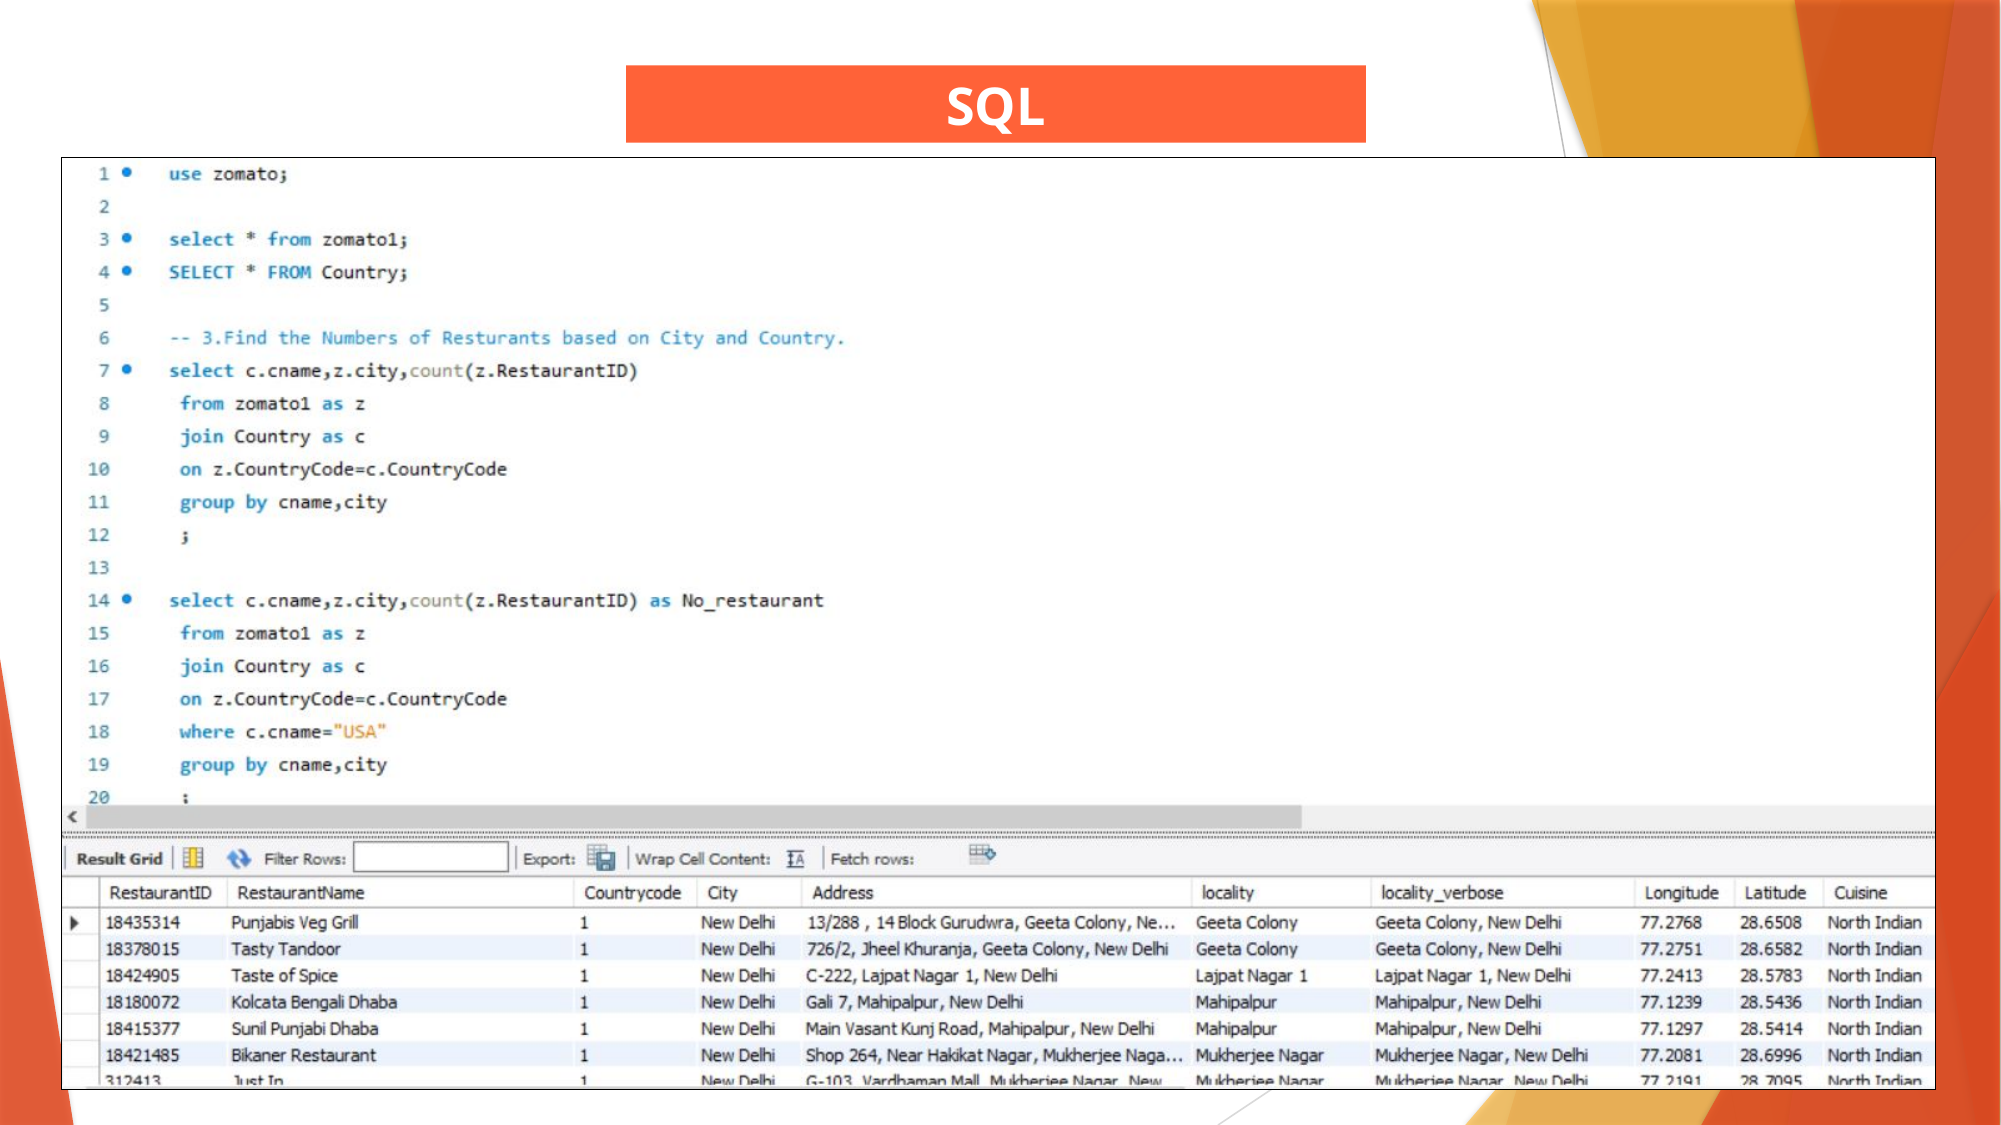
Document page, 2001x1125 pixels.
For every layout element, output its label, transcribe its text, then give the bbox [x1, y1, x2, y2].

picture [60, 156, 1936, 1091]
text_box SQL [626, 65, 1366, 143]
